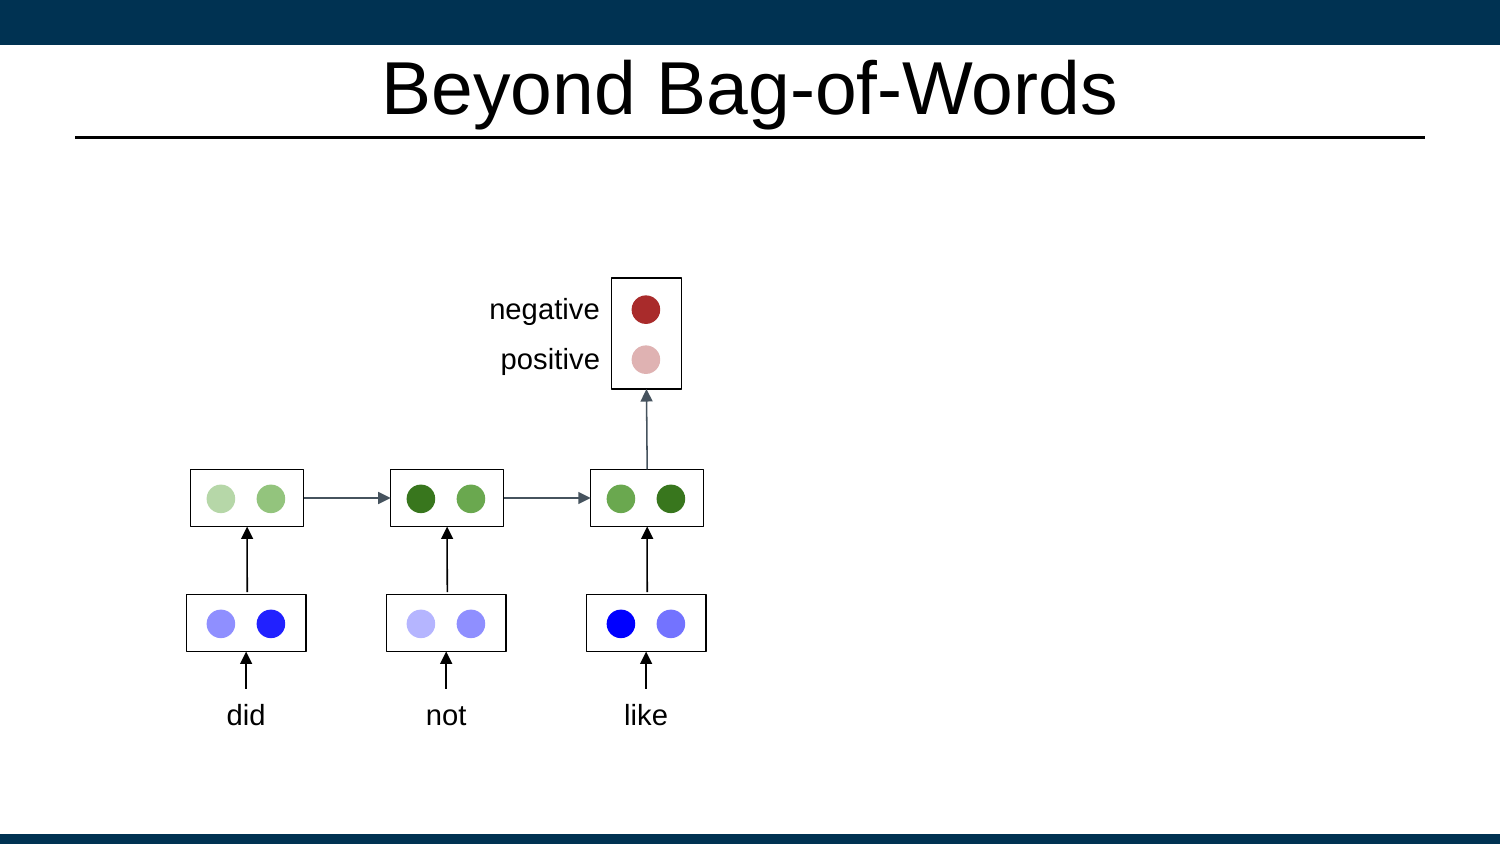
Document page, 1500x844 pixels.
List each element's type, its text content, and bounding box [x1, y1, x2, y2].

text_box [656, 484, 686, 514]
text_box [186, 594, 306, 652]
text_box [606, 609, 636, 639]
text_box [406, 484, 436, 514]
title Beyond Bag-of-Words [75, 37, 1425, 132]
text_box [631, 295, 661, 324]
text_box [606, 484, 636, 514]
text_box [590, 469, 704, 527]
text_box [206, 609, 236, 639]
text_box like [563, 688, 729, 746]
text_box negative [456, 272, 616, 344]
text_box [256, 484, 286, 514]
text_box [586, 594, 706, 652]
text_box [456, 484, 486, 514]
text_box [386, 594, 506, 652]
text_box [190, 469, 304, 527]
text_box positive [476, 322, 616, 395]
text_box did [163, 688, 329, 746]
text_box [256, 609, 286, 639]
text_box [390, 469, 504, 527]
text_box [631, 345, 661, 374]
text_box [616, 278, 682, 390]
text_box [406, 609, 436, 639]
text_box [456, 609, 486, 639]
text_box [206, 484, 236, 514]
text_box not [363, 688, 529, 746]
text_box [656, 609, 686, 639]
